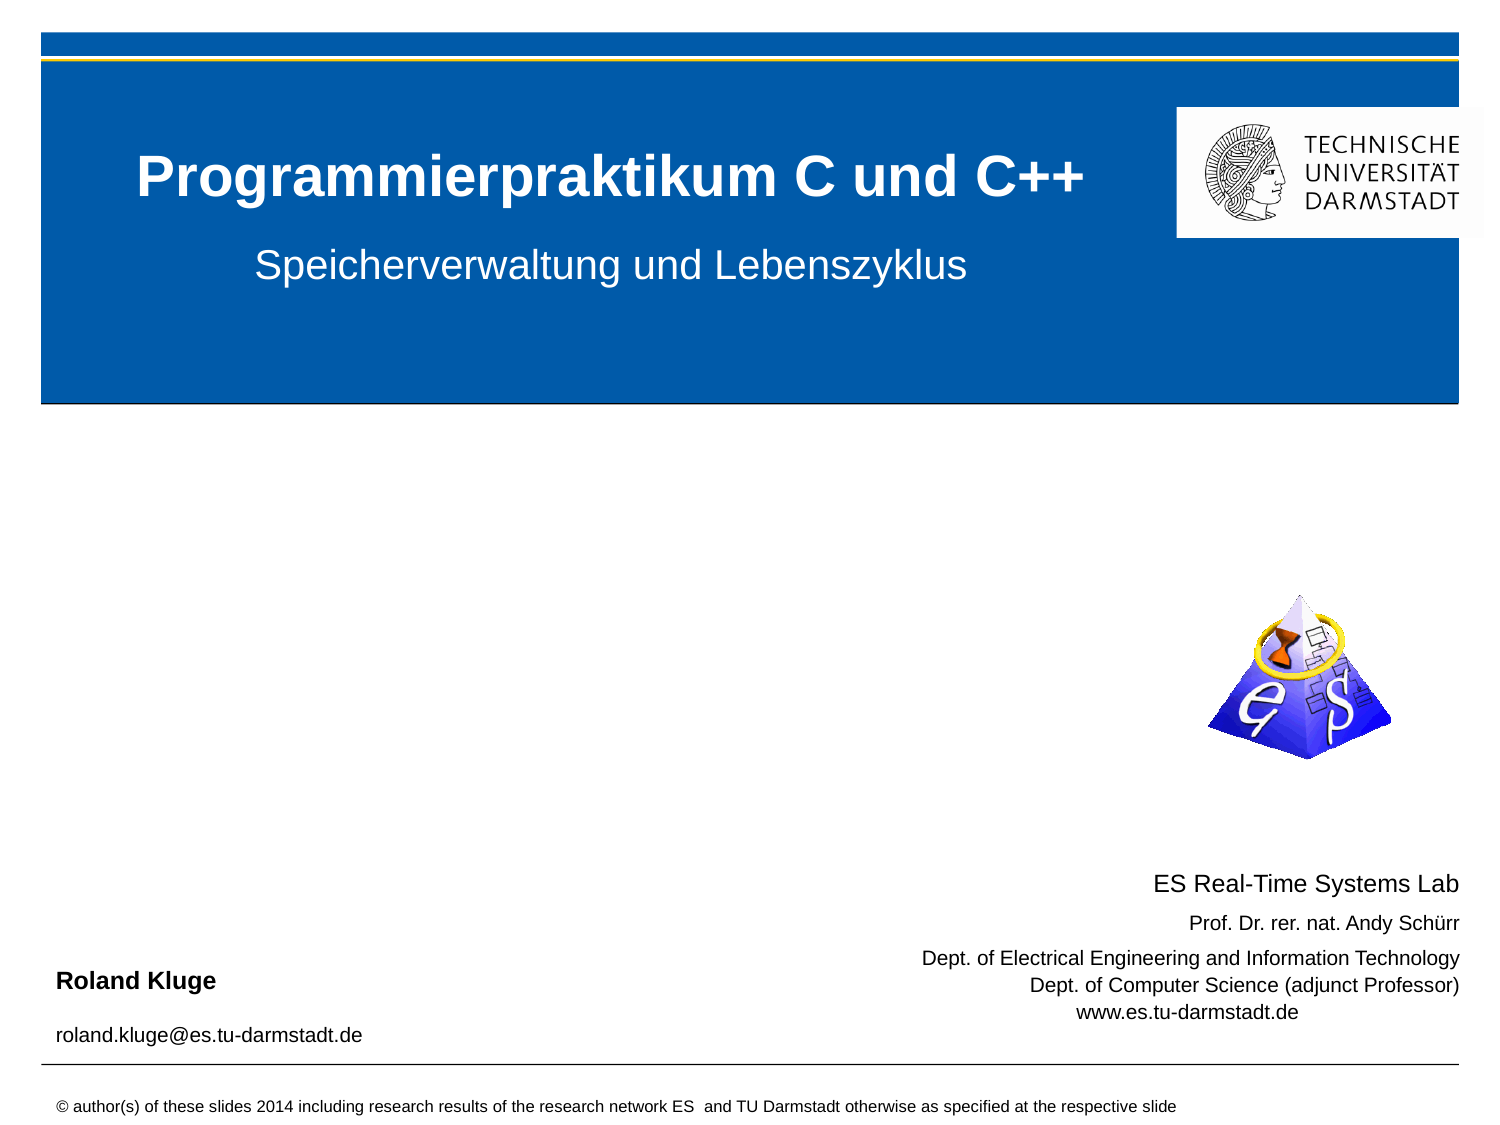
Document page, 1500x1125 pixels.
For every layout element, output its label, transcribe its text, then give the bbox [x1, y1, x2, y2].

title Programmierpraktikum C und C++ [58, 61, 1164, 209]
picture [1176, 107, 1484, 238]
subtitle Speicherverwaltung und Lebenszyklus [58, 237, 1164, 393]
picture [1208, 591, 1391, 760]
